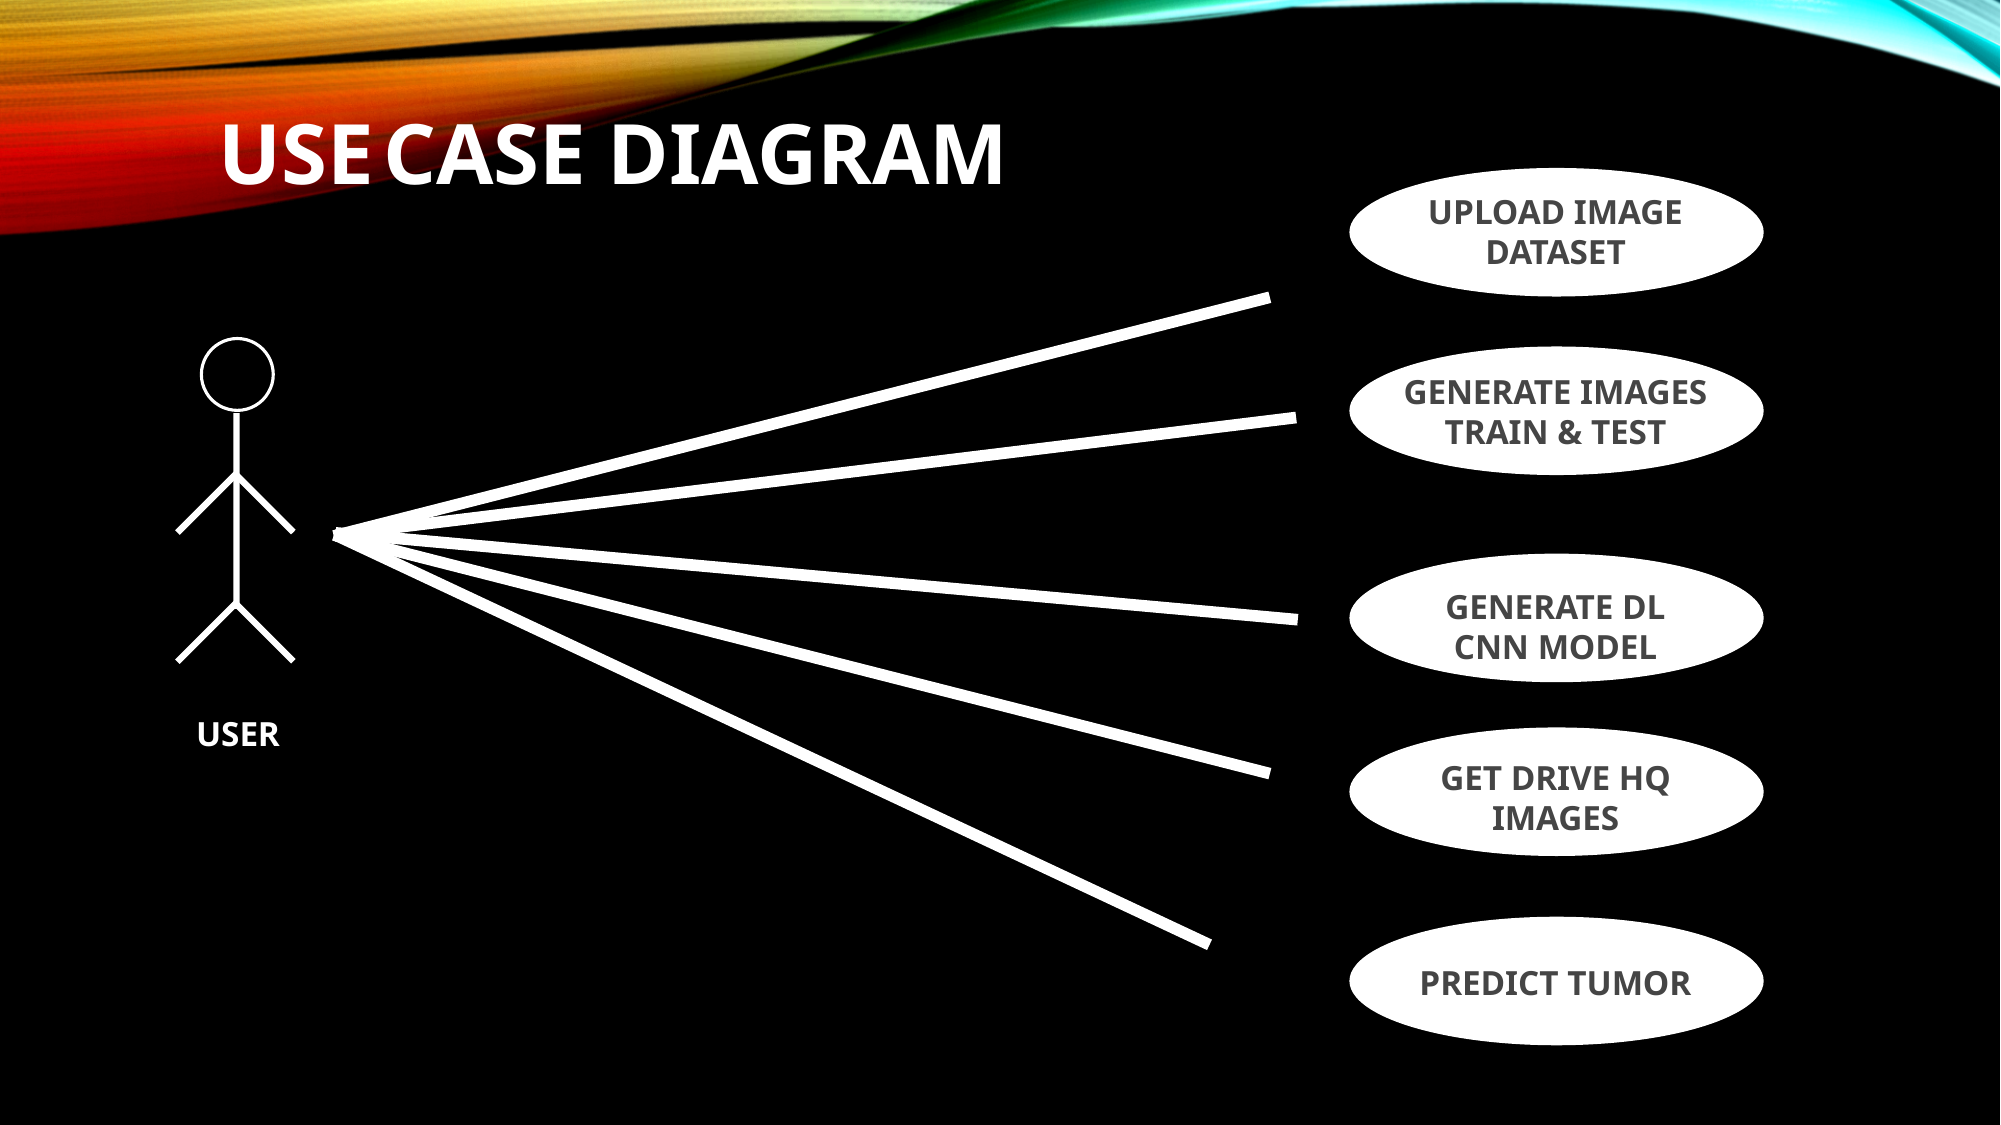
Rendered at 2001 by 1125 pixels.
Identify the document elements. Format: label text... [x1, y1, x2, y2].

text_box [1348, 726, 1765, 843]
text_box [1723, 371, 1765, 451]
text_box [1449, 674, 1664, 684]
text_box [1348, 372, 1388, 450]
text_box USER [181, 705, 295, 761]
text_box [165, 338, 274, 674]
text_box [1348, 166, 1765, 298]
text_box Generate DL CNn Model [1430, 578, 1681, 674]
text_box Predict Tumor [1404, 955, 1707, 1010]
text_box Upload Image Dataset [1413, 184, 1698, 279]
text_box Generate Images Train & test [1388, 364, 1723, 459]
text_box Use Case DIAGRAM [203, 93, 1034, 209]
text_box Get drive Hq images [1425, 749, 1686, 845]
text_box [1415, 459, 1698, 477]
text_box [288, 410, 1301, 746]
text_box [1435, 845, 1678, 858]
picture [0, 0, 2000, 237]
text_box [1348, 915, 1765, 1047]
text_box [1410, 345, 1703, 364]
text_box [1348, 552, 1765, 671]
